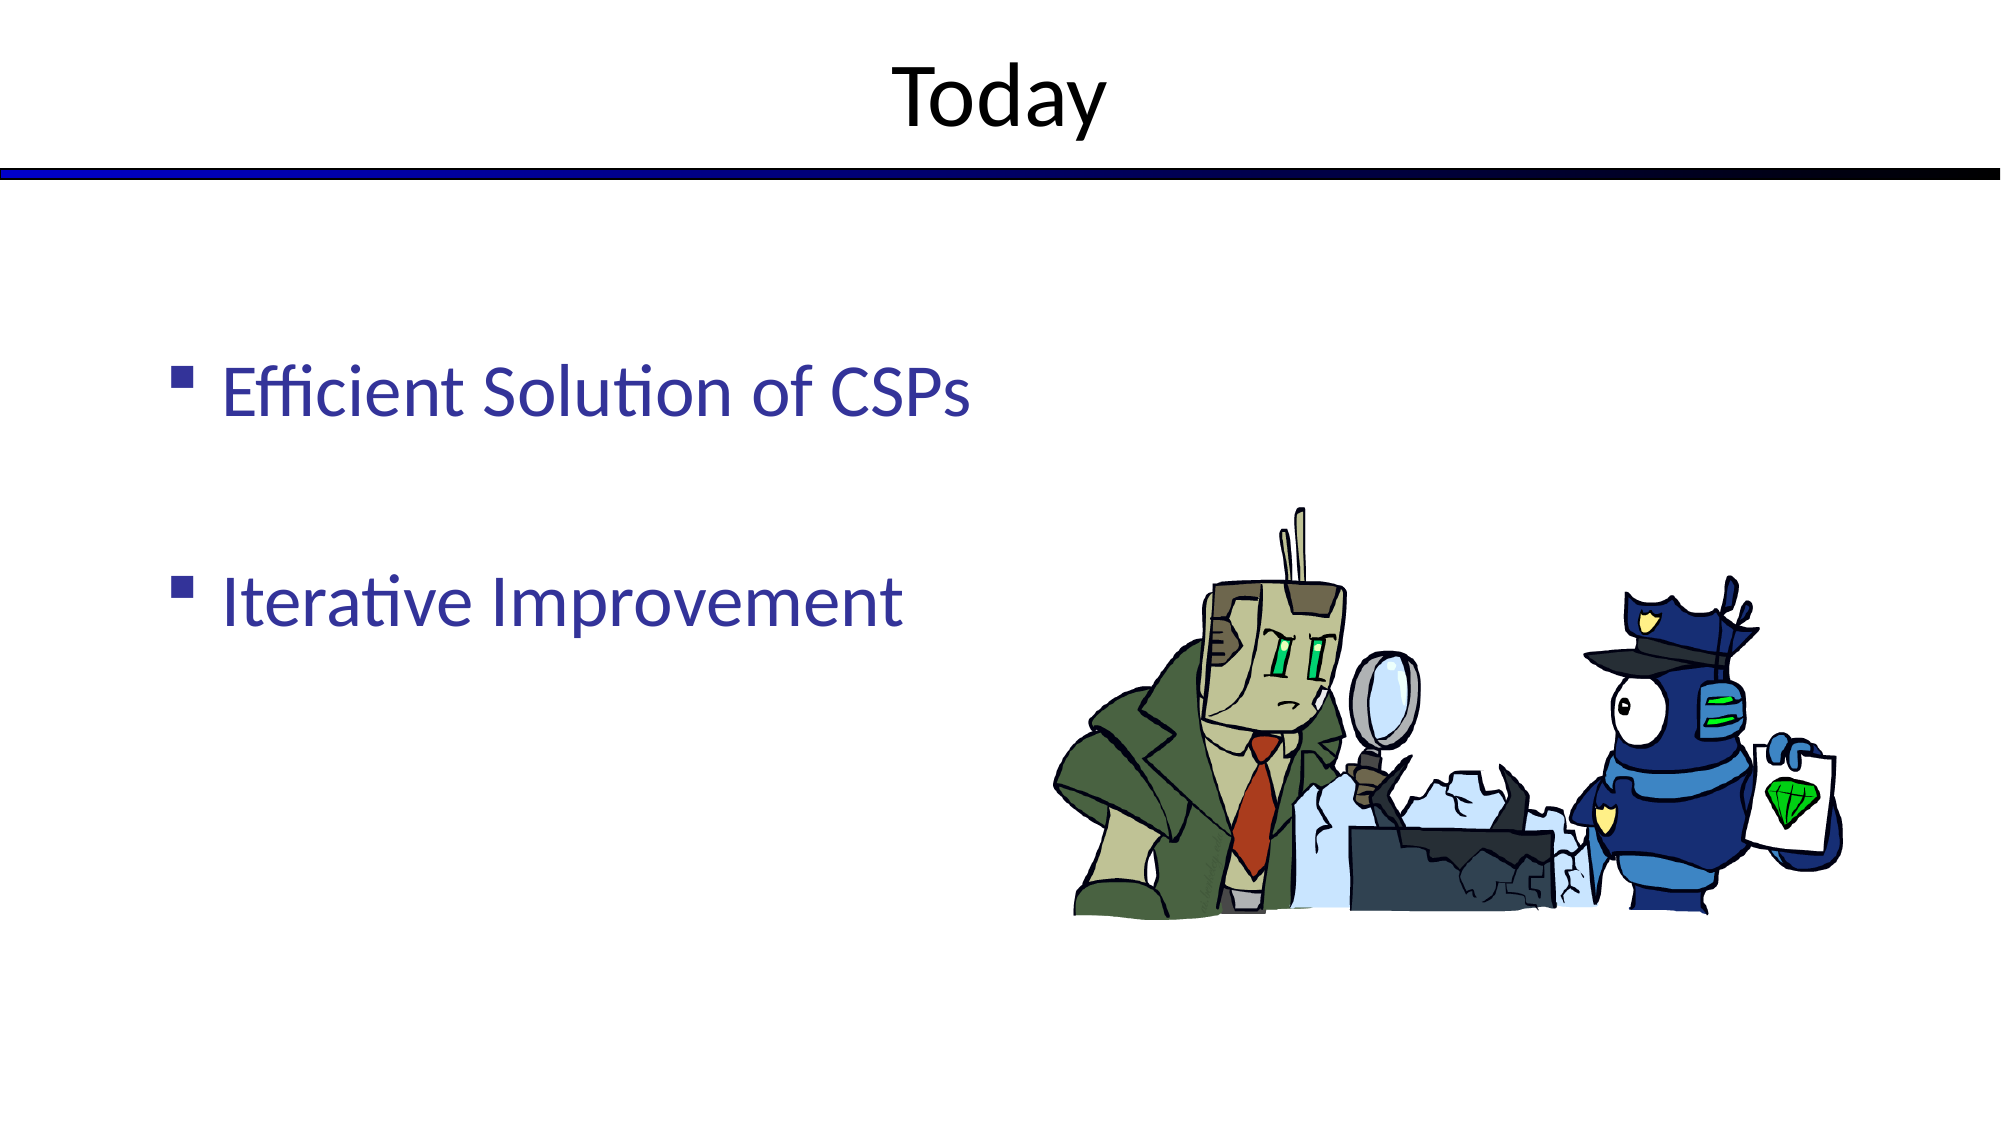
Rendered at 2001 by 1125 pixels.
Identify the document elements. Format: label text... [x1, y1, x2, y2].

title Today [0, 0, 2000, 184]
list Efficient Solution of CSPs Iterative Improvement [149, 228, 1934, 1006]
picture [1043, 500, 1851, 922]
